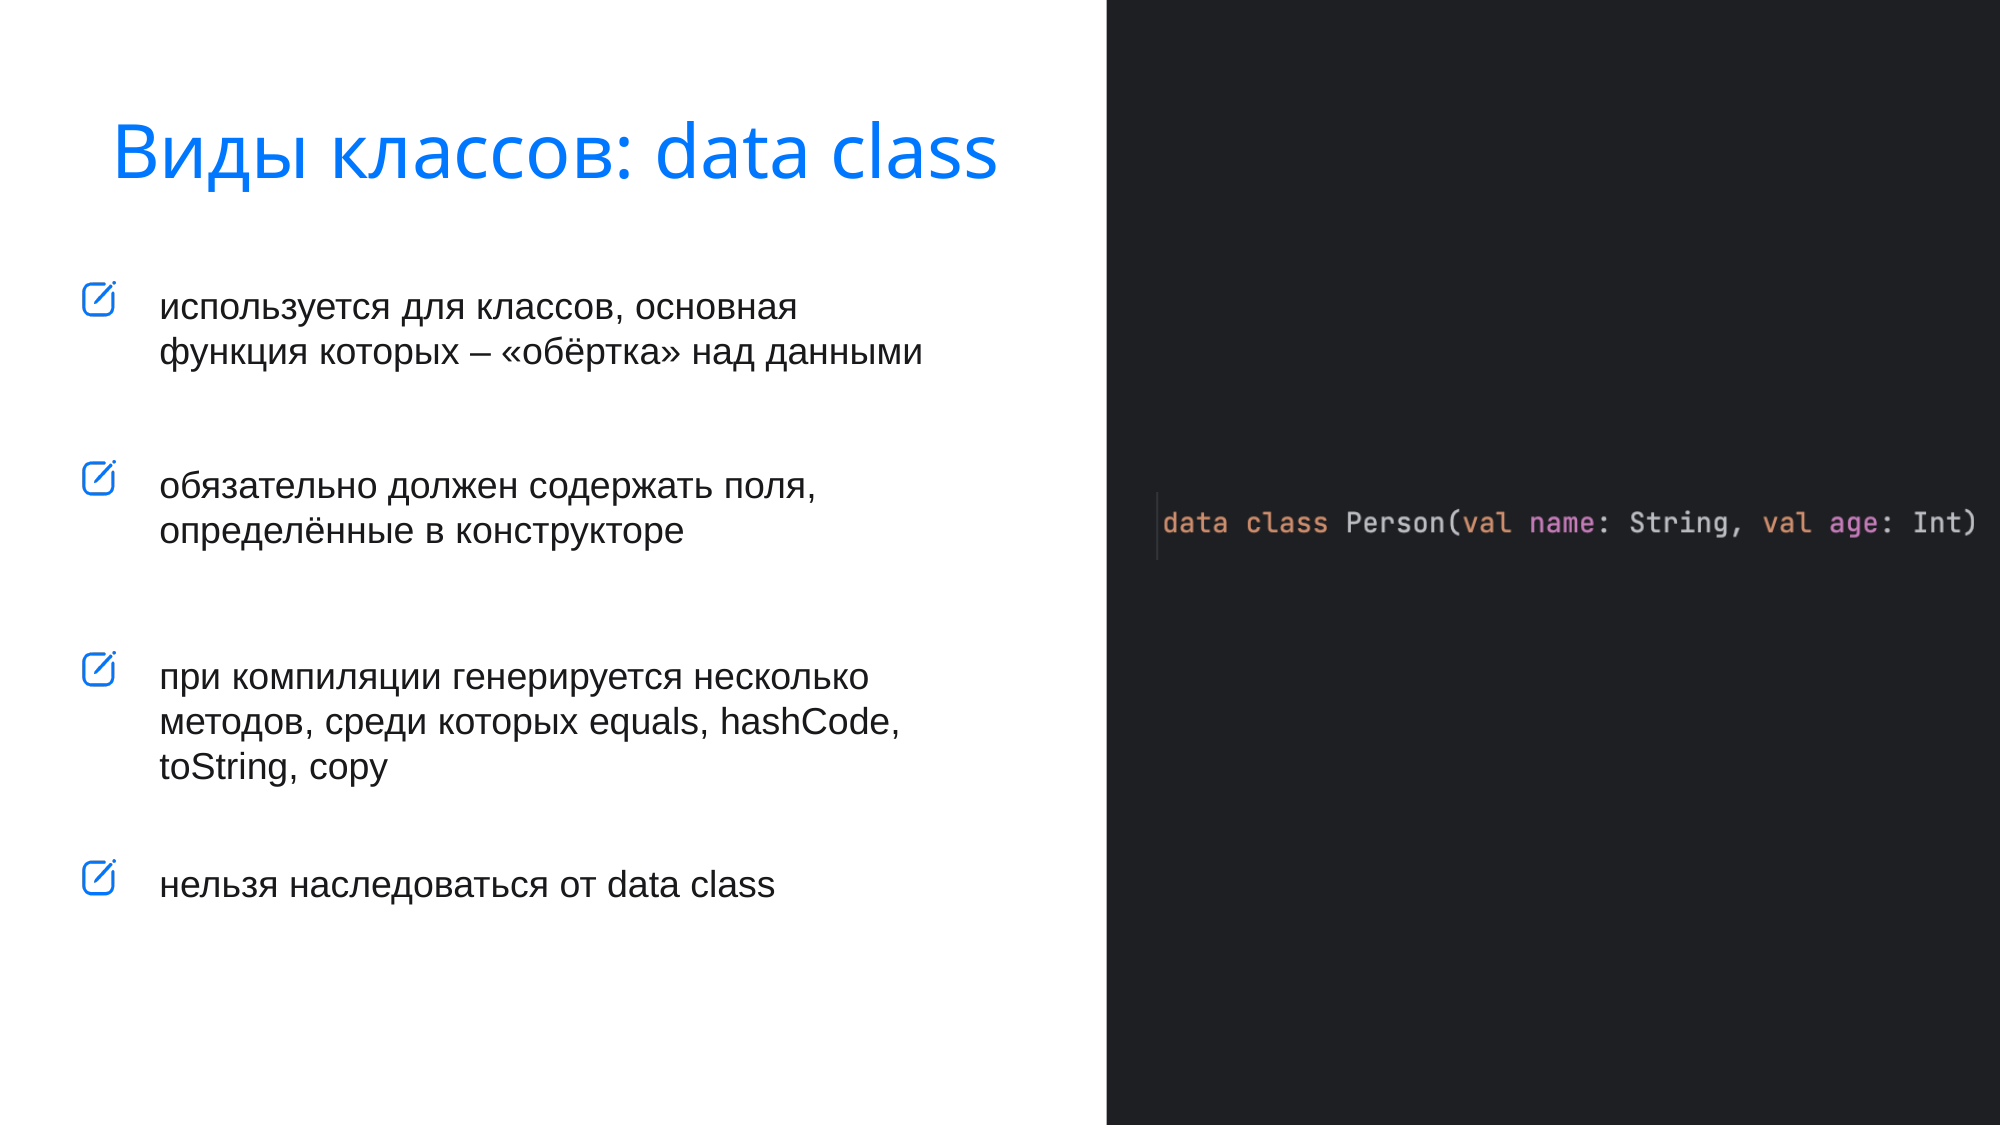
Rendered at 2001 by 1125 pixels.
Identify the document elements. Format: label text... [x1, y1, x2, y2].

title Виды классов: data class [111, 113, 1892, 220]
picture [74, 273, 123, 325]
text_box [1106, 0, 2000, 1125]
text_box обязательно должен содержать поля, определённые в конструкторе [144, 453, 966, 559]
picture [1151, 492, 2000, 560]
text_box используется для классов, основная функция которых – «обёртка» над данными [144, 274, 966, 380]
picture [74, 451, 123, 503]
text_box нельзя наследоваться от data class [144, 852, 966, 913]
text_box при компиляции генерируется несколько методов, среди которых equals, hashCode, toString, copy [144, 644, 966, 795]
picture [74, 642, 123, 694]
picture [74, 851, 123, 903]
